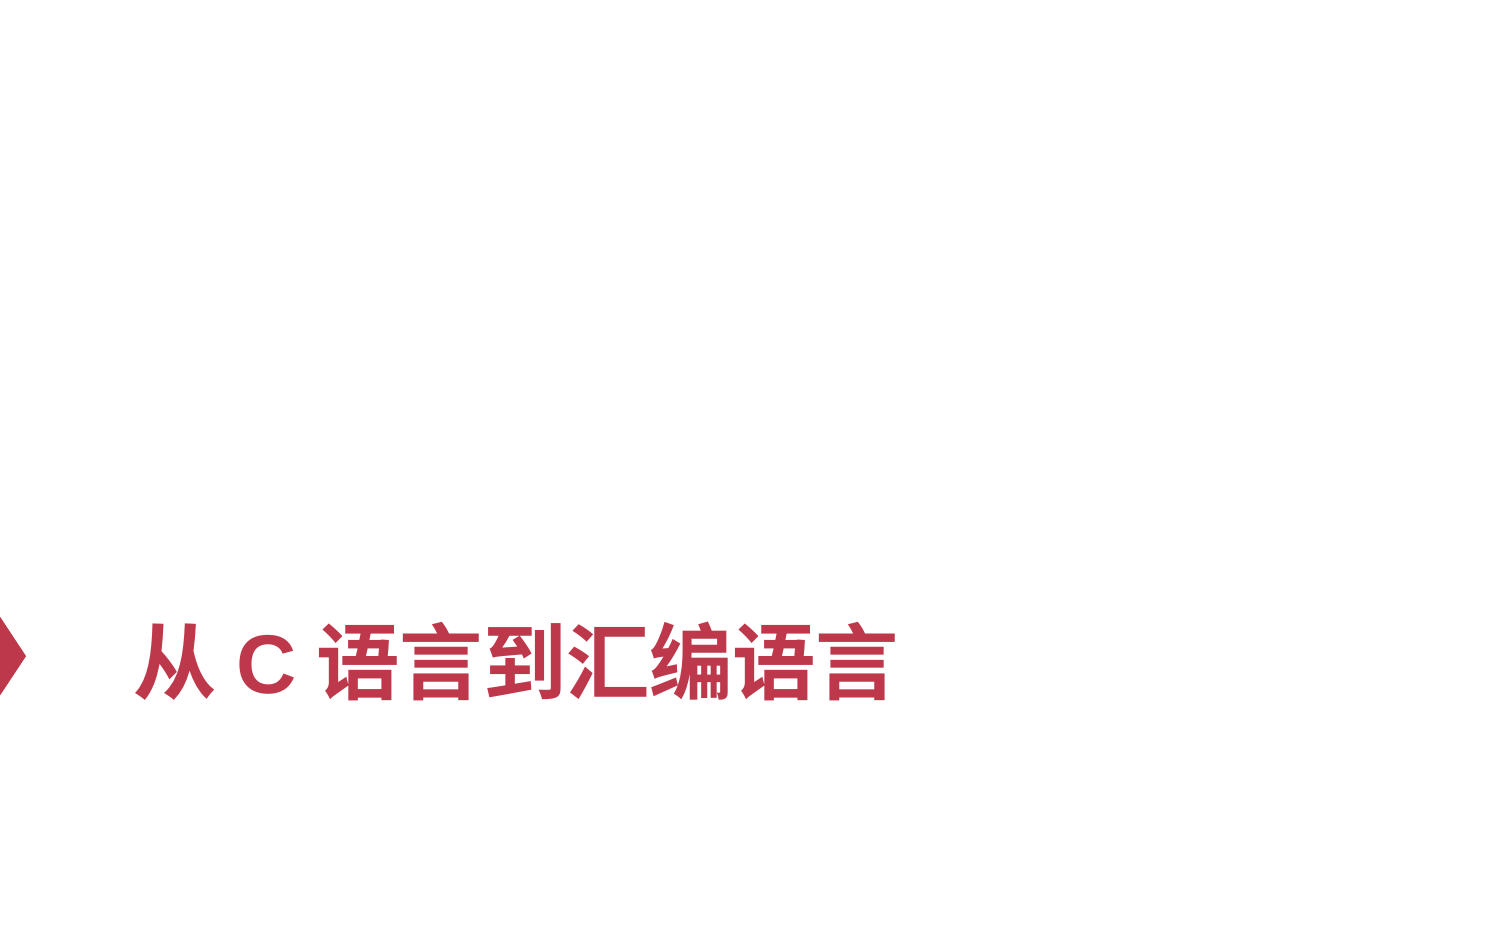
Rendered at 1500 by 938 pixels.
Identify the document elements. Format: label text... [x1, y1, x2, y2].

title 从C语言到汇编语言 [118, 602, 1394, 789]
